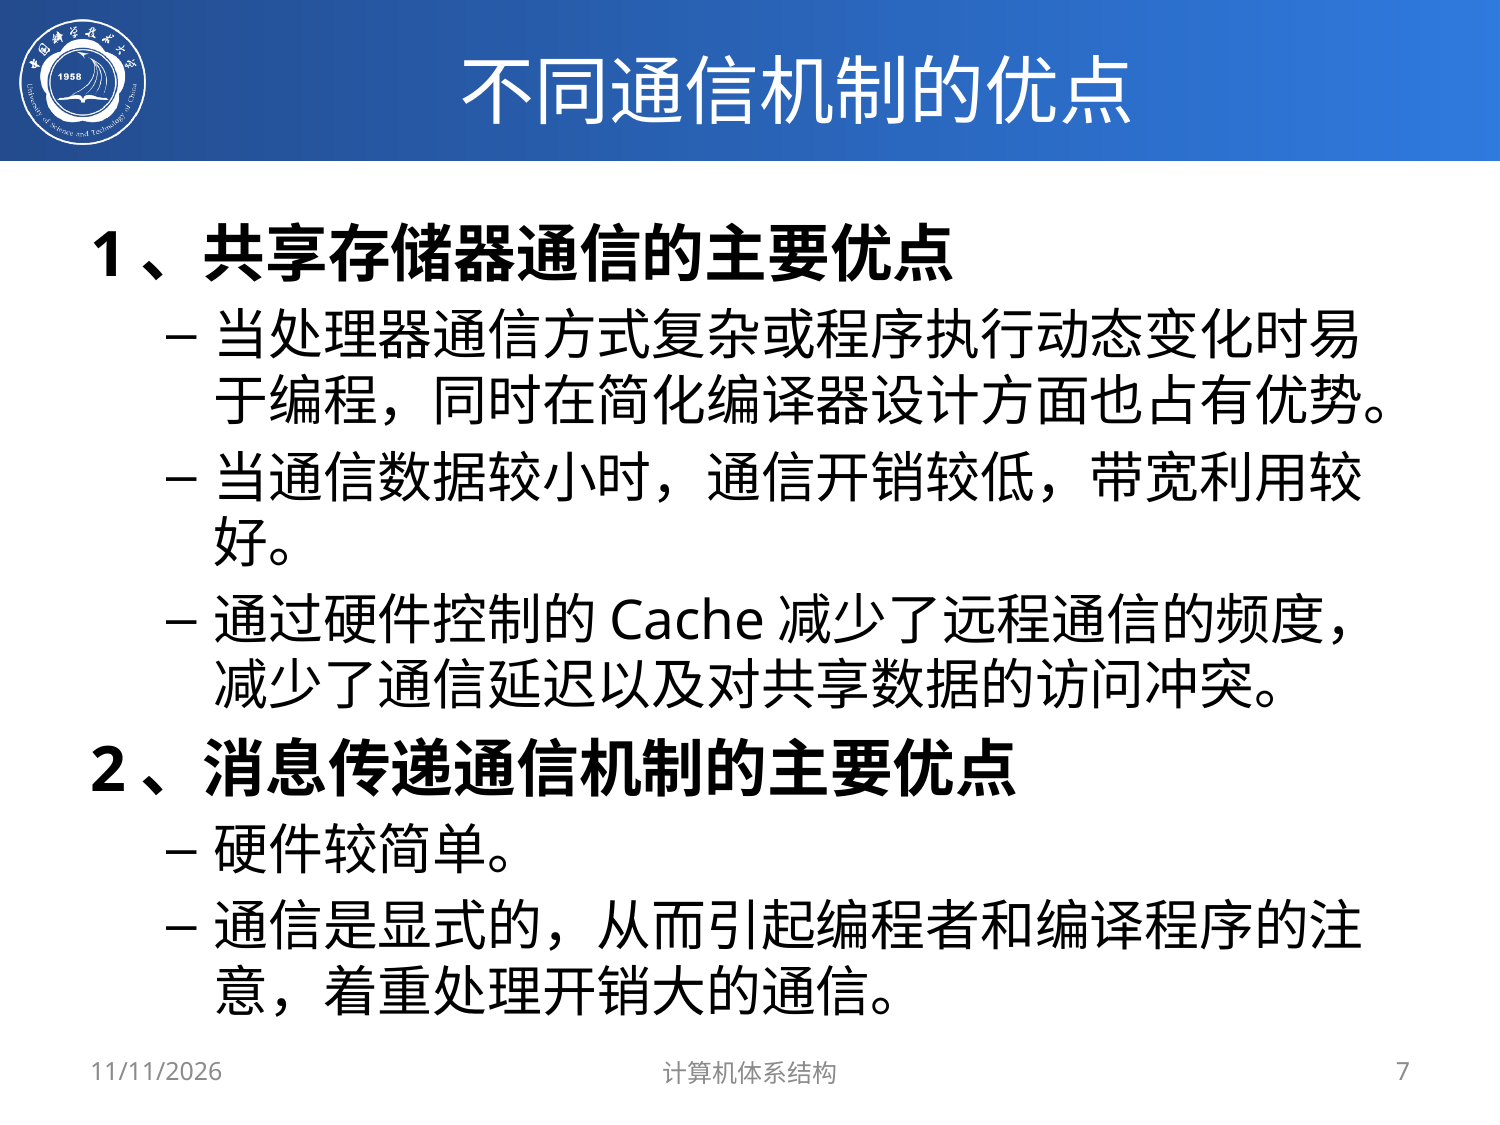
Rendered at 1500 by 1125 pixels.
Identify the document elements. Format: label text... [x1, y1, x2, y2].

slide_number 7 [1074, 1042, 1425, 1103]
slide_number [75, 1042, 425, 1103]
list 1、共享存储器通信的主要优点 当处理器通信方式复杂或程序执行动态变化时易于编程，同时在简化编译器设计方面也占有优势。 当通信数据较小时，通信开销较低，带宽利用较好。 通过硬件控制的Cache减少了远程通信的频度，减少了通信延迟以及对共享数据的访问冲突。 2、消息传递通信机制的主要优点 硬件较简单。 通信是显式的，从而引起编程者和编译程序的注意，着重处理开销大的通信。 [75, 206, 1425, 1036]
footer 计算机体系结构 [512, 1042, 988, 1103]
picture [19, 19, 146, 145]
title 不同通信机制的优点 [169, 24, 1425, 153]
